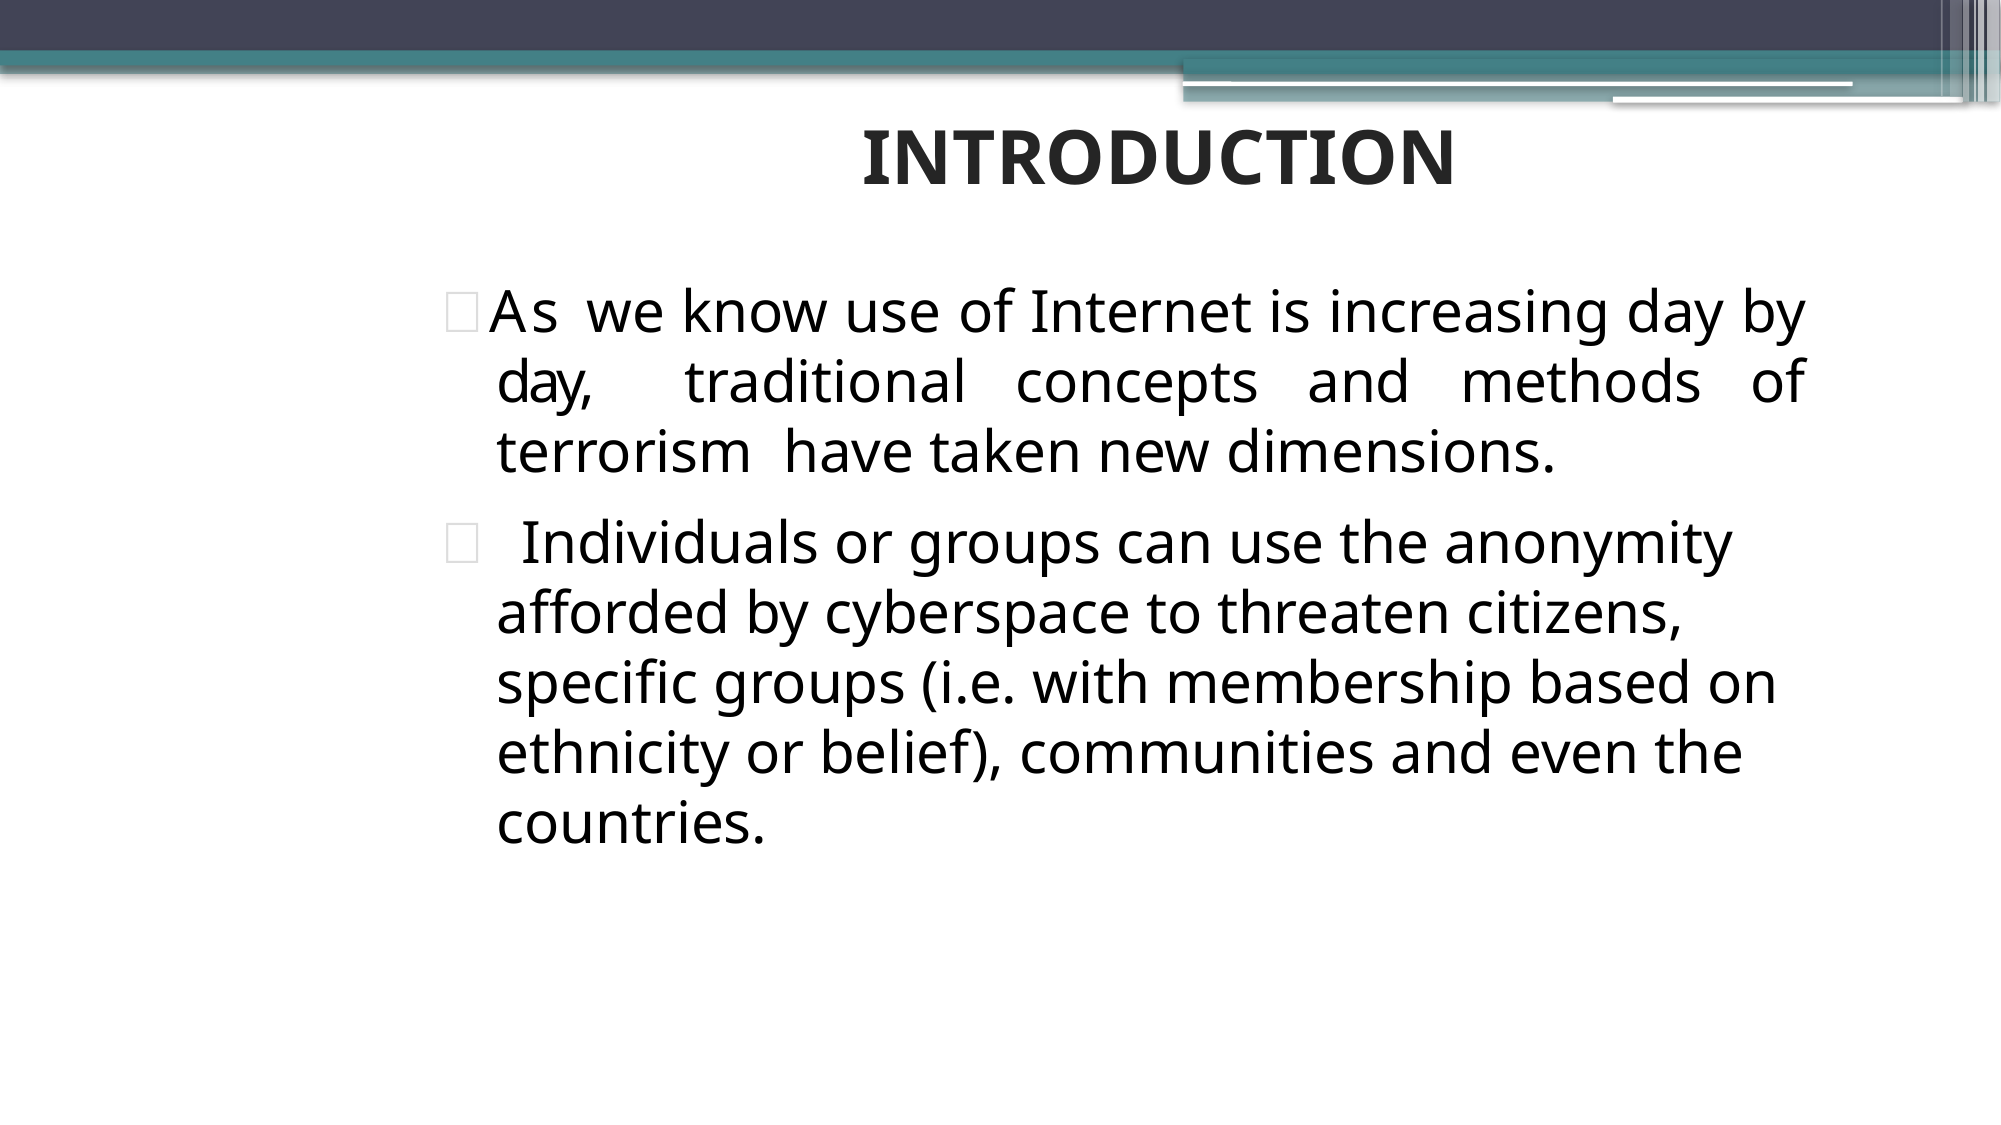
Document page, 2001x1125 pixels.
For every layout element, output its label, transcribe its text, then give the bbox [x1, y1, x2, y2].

text_box As we know use of Internet is increasing day by day, traditional concepts and methods of terrorism have taken new dimensions.  Individuals or groups can use the anonymity afforded by cyberspace to threaten citizens, specific groups (i.e. with membership based on ethnicity or belief), communities and even the countries. [438, 271, 1832, 855]
title INTRODUCTION [860, 58, 1575, 249]
